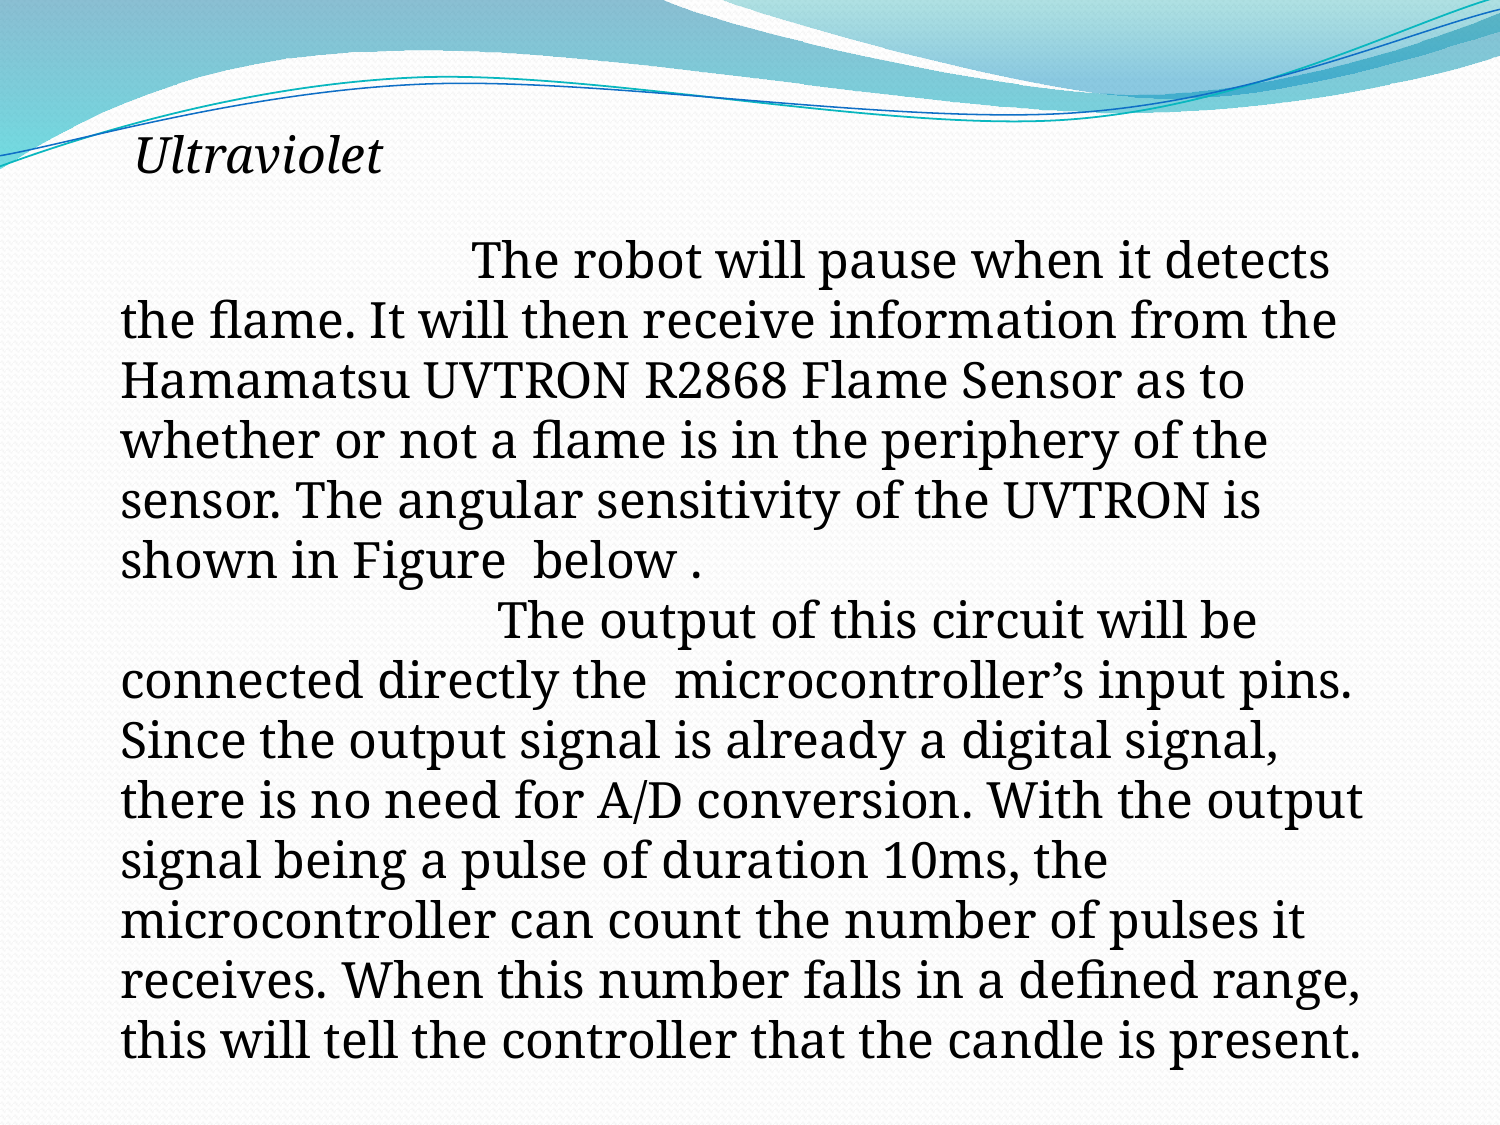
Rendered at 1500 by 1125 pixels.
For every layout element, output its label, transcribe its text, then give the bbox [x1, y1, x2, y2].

text_box Ultraviolet The robot will pause when it detects the flame. It will then receive information from the Hamamatsu UVTRON R2868 Flame Sensor as to whether or not a flame is in the periphery of the sensor. The angular sensitivity of the UVTRON is shown in Figure below . The output of this circuit will be connected directly the microcontroller’s input pins. Since the output signal is already a digital signal, there is no need for A/D conversion. With the output signal being a pulse of duration 10ms, the microcontroller can count the number of pulses it receives. When this number falls in a defined range, this will tell the controller that the candle is present. [105, 115, 1430, 1076]
